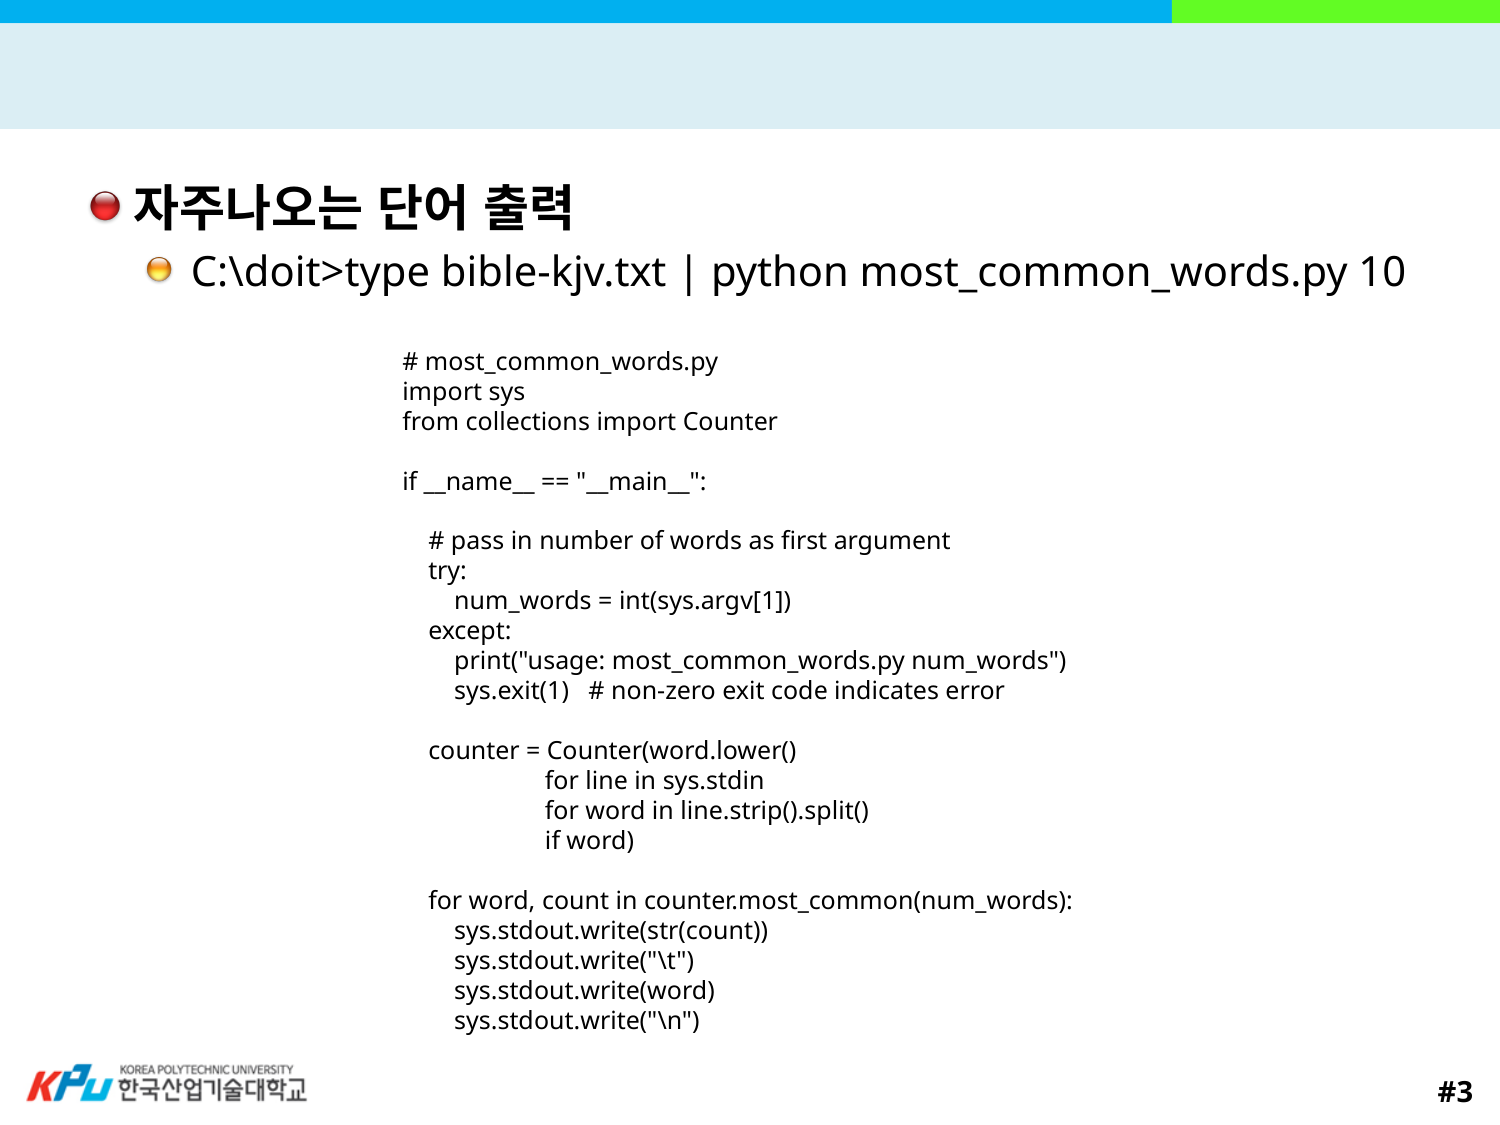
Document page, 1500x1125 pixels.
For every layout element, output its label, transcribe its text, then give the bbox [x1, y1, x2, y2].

list 자주나오는 단어 출력 C:\doit>type bible-kjv.txt | python most_common_words.py 10 [72, 169, 1447, 1043]
text_box # most_common_words.py import sys from collections import Counter if __name__ == "__main__": # pass in number of words as first argument try: num_words = int(sys.argv[1]) except: print("usage: most_common_words.py num_words") sys.exit(1) # non-zero exit code indicates error counter = Counter(word.lower() for line in sys.stdin for word in line.strip().split() if word) for word, count in counter.most_common(num_words): sys.stdout.write(str(count)) sys.stdout.write("\t") sys.stdout.write(word) sys.stdout.write("\n") [387, 338, 1089, 1072]
picture [87, 189, 123, 225]
picture [144, 255, 174, 285]
picture [19, 1058, 313, 1110]
